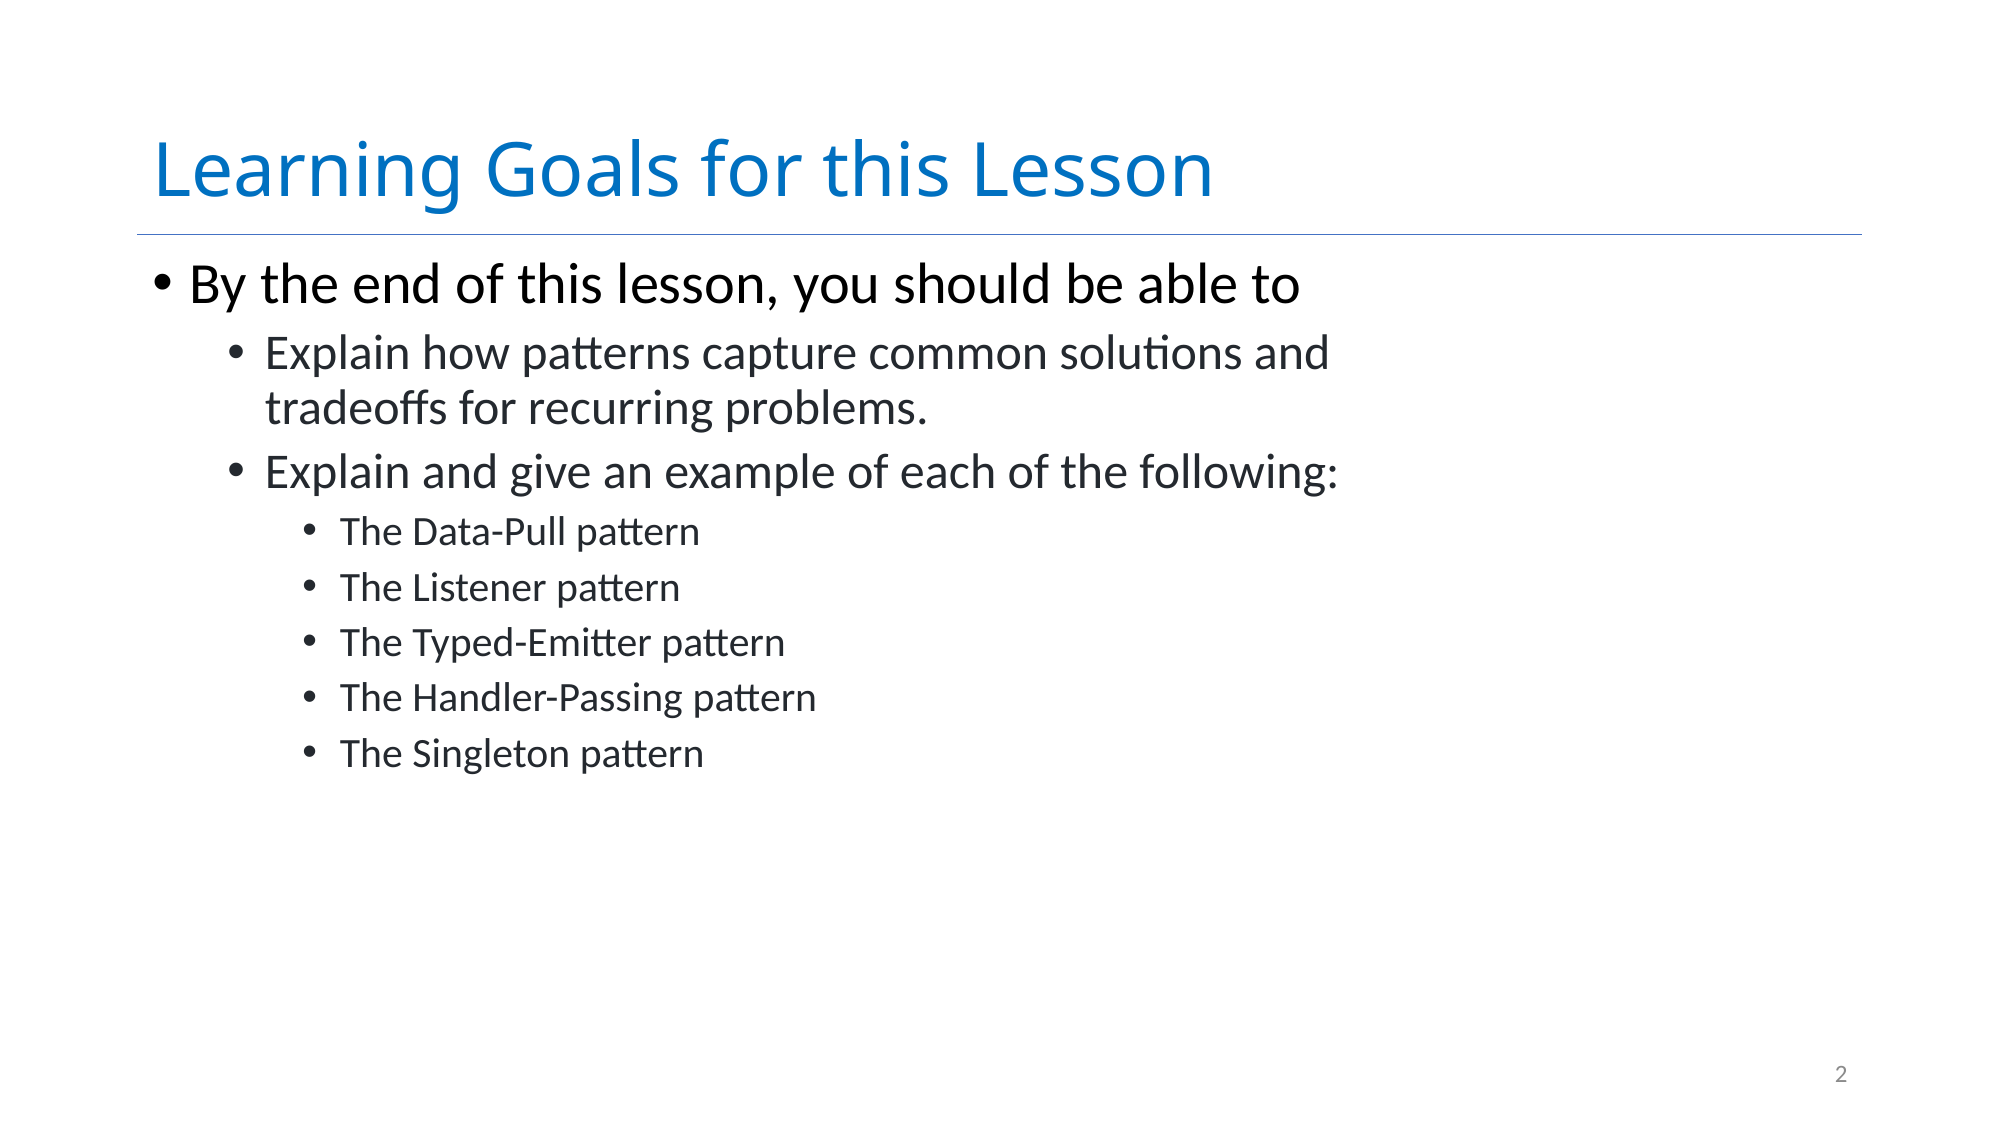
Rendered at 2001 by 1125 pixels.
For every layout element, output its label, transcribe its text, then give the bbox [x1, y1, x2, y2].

slide_number 2 [1412, 1042, 1863, 1103]
title Learning Goals for this Lesson [137, 3, 1863, 221]
list By the end of this lesson, you should be able to Explain how patterns capture common solutions and tradeoffs for recurring problems. Explain and give an example of each of the following: The Data-Pull pattern The Listener pattern The Typed-Emitter pattern The Handler-Passing pattern The Singleton pattern [137, 246, 1432, 960]
